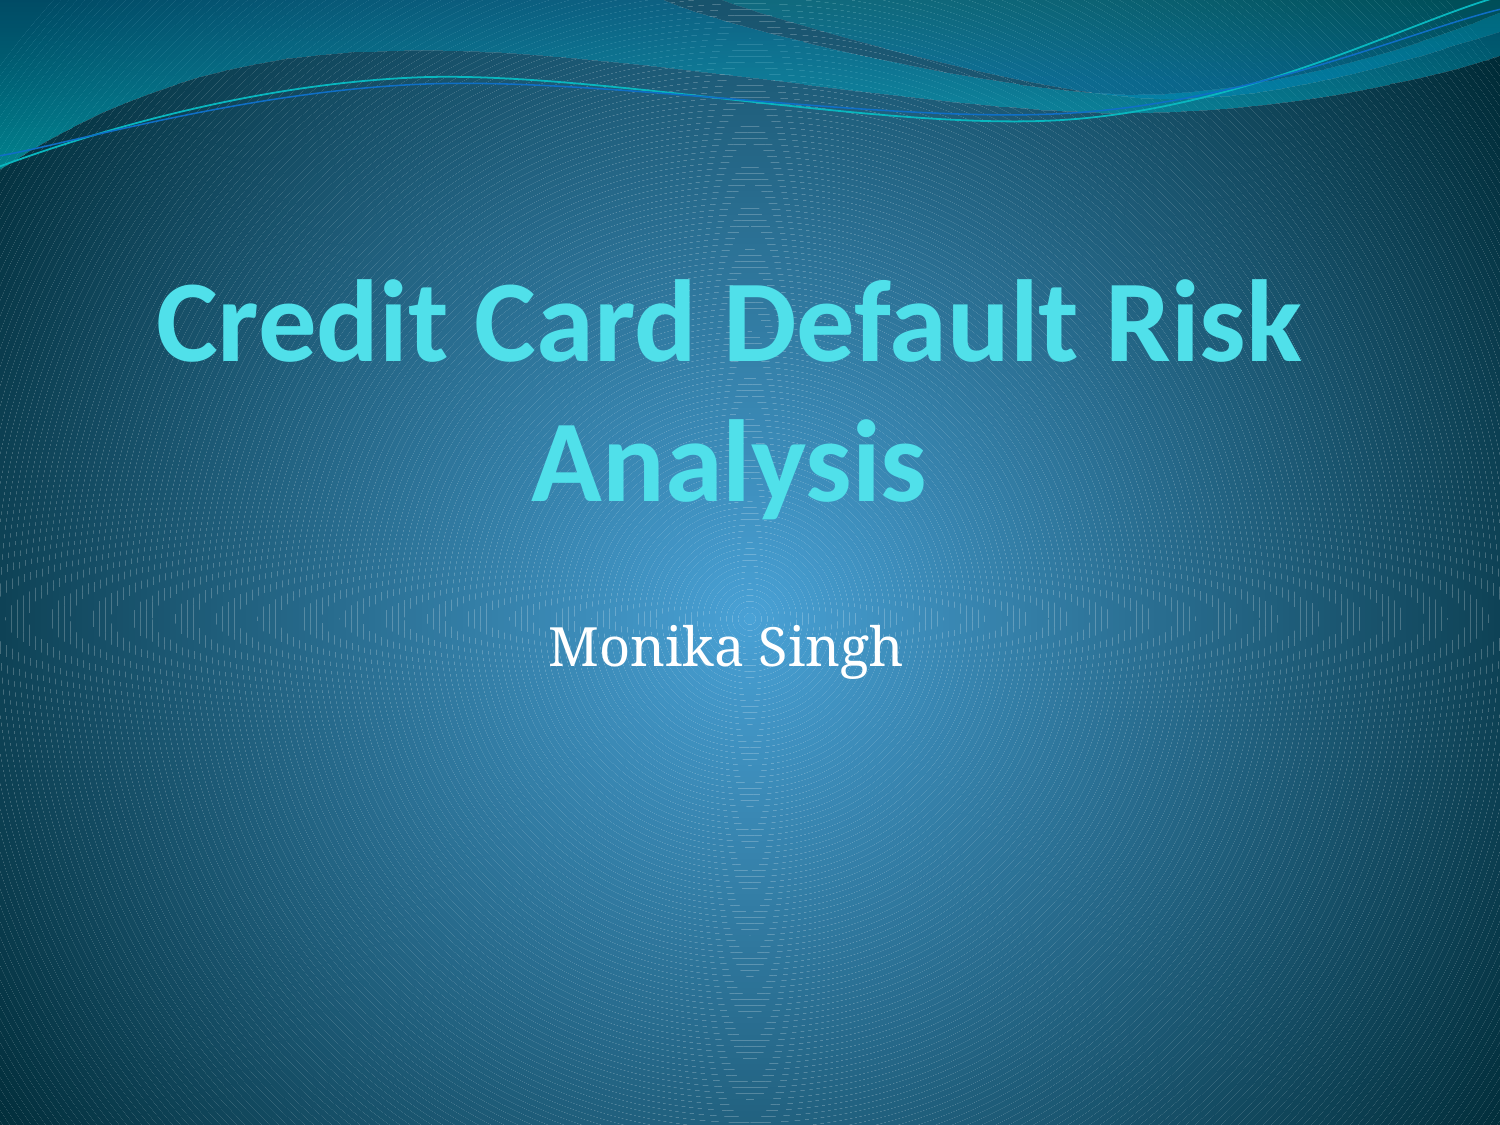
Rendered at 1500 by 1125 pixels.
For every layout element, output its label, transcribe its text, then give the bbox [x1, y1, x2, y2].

subtitle Monika Singh [87, 529, 1376, 818]
title Credit Card Default Risk Analysis [87, 224, 1376, 525]
